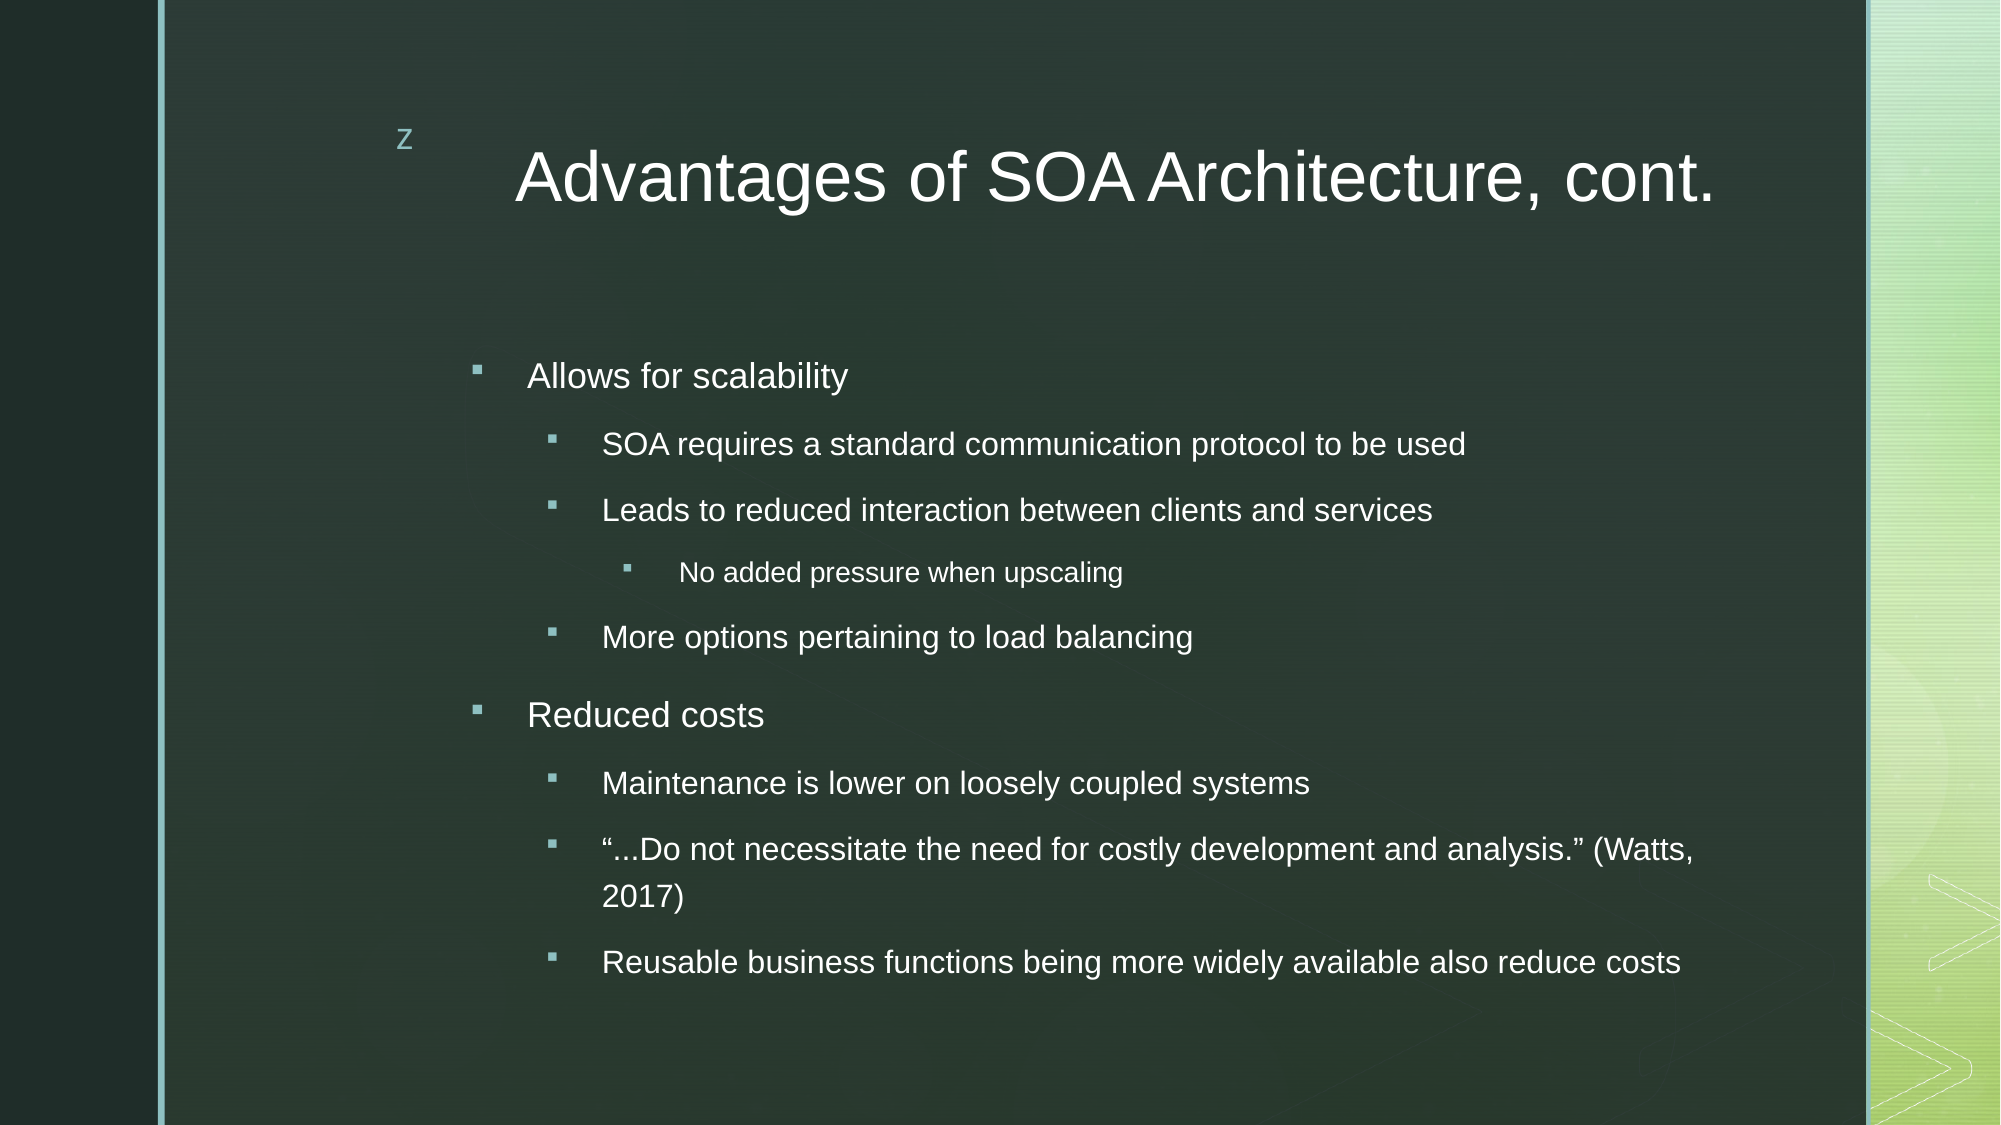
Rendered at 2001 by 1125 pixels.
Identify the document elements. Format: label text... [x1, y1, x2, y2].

picture [1871, 0, 2001, 1125]
title Advantages of SOA Architecture, cont. [428, 132, 1734, 310]
list Allows for scalability SOA requires a standard communication protocol to be used Leads to reduced interaction between clients and services No added pressure when upscaling More options pertaining to load balancing Reduced costs Maintenance is lower on loosely coupled systems “...Do not necessitate the need for costly development and analysis.” (Watts, 2017) Reusable business functions being more widely available also reduce costs [454, 336, 1734, 993]
